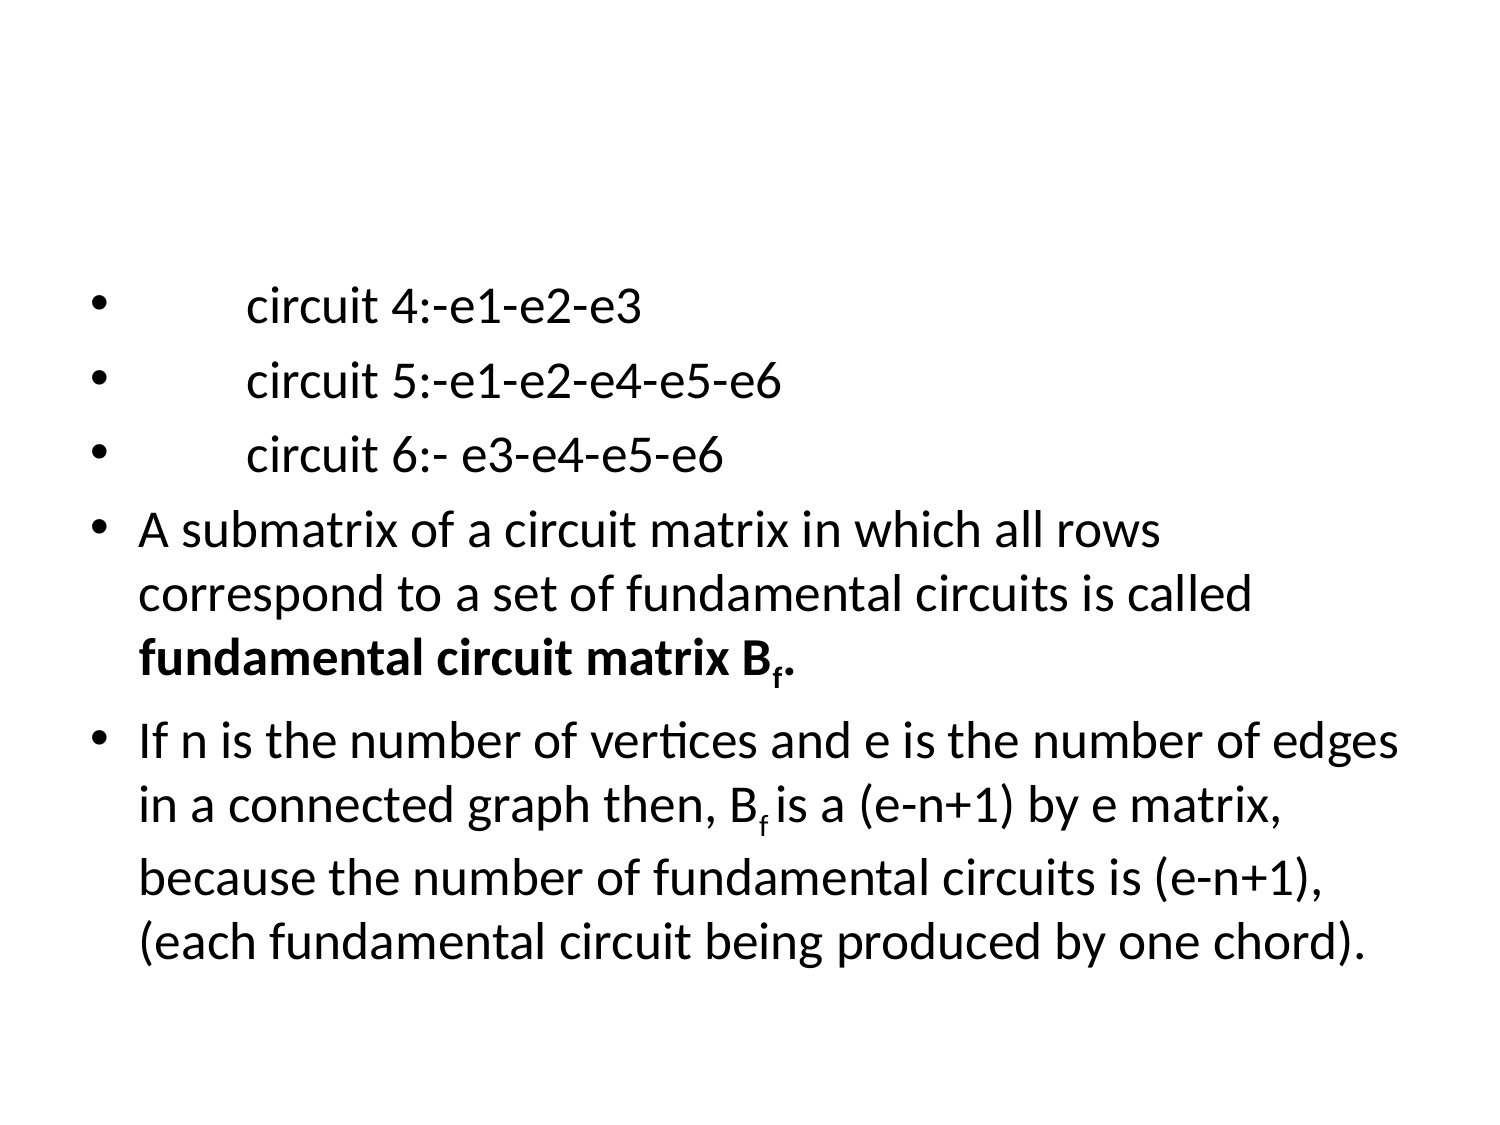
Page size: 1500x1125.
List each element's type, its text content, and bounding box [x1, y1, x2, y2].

list circuit 4:-e1-e2-e3 circuit 5:-e1-e2-e4-e5-e6 circuit 6:- e3-e4-e5-e6 A submatrix of a circuit matrix in which all rows correspond to a set of fundamental circuits is called fundamental circuit matrix Bf. If n is the number of vertices and e is the number of edges in a connected graph then, Bf is a (e-n+1) by e matrix, because the number of fundamental circuits is (e-n+1),(each fundamental circuit being produced by one chord). [75, 262, 1425, 1005]
